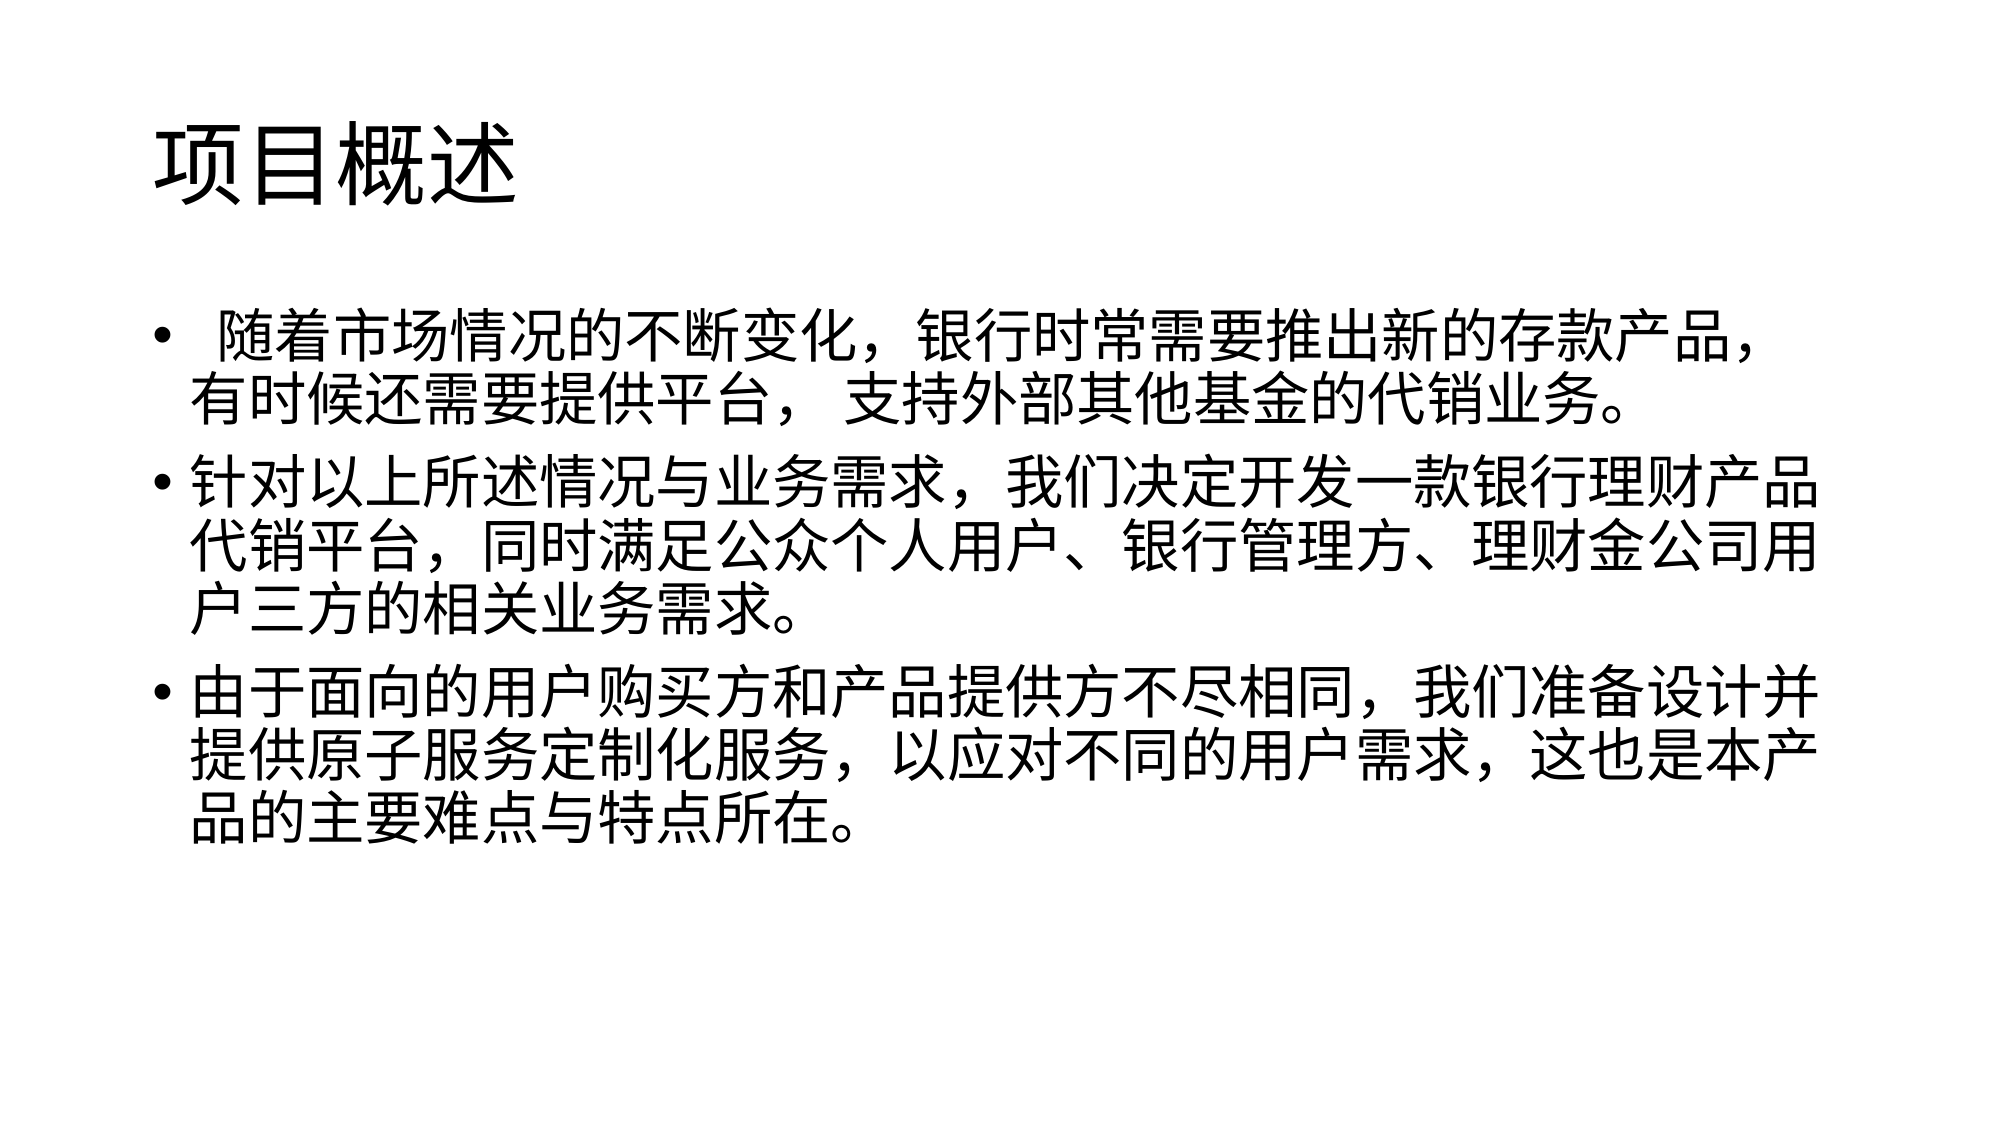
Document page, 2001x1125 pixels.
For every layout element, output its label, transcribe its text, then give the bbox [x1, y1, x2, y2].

list 随着市场情况的不断变化，银行时常需要推出新的存款产品，有时候还需要提供平台， 支持外部其他基金的代销业务。 针对以上所述情况与业务需求，我们决定开发一款银行理财产品代销平台，同时满足公众个人用户、银行管理方、理财金公司用户三方的相关业务需求。 由于面向的用户购买方和产品提供方不尽相同，我们准备设计并提供原子服务定制化服务，以应对不同的用户需求，这也是本产品的主要难点与特点所在。 [137, 299, 1863, 1014]
title 项目概述 [137, 59, 1863, 278]
